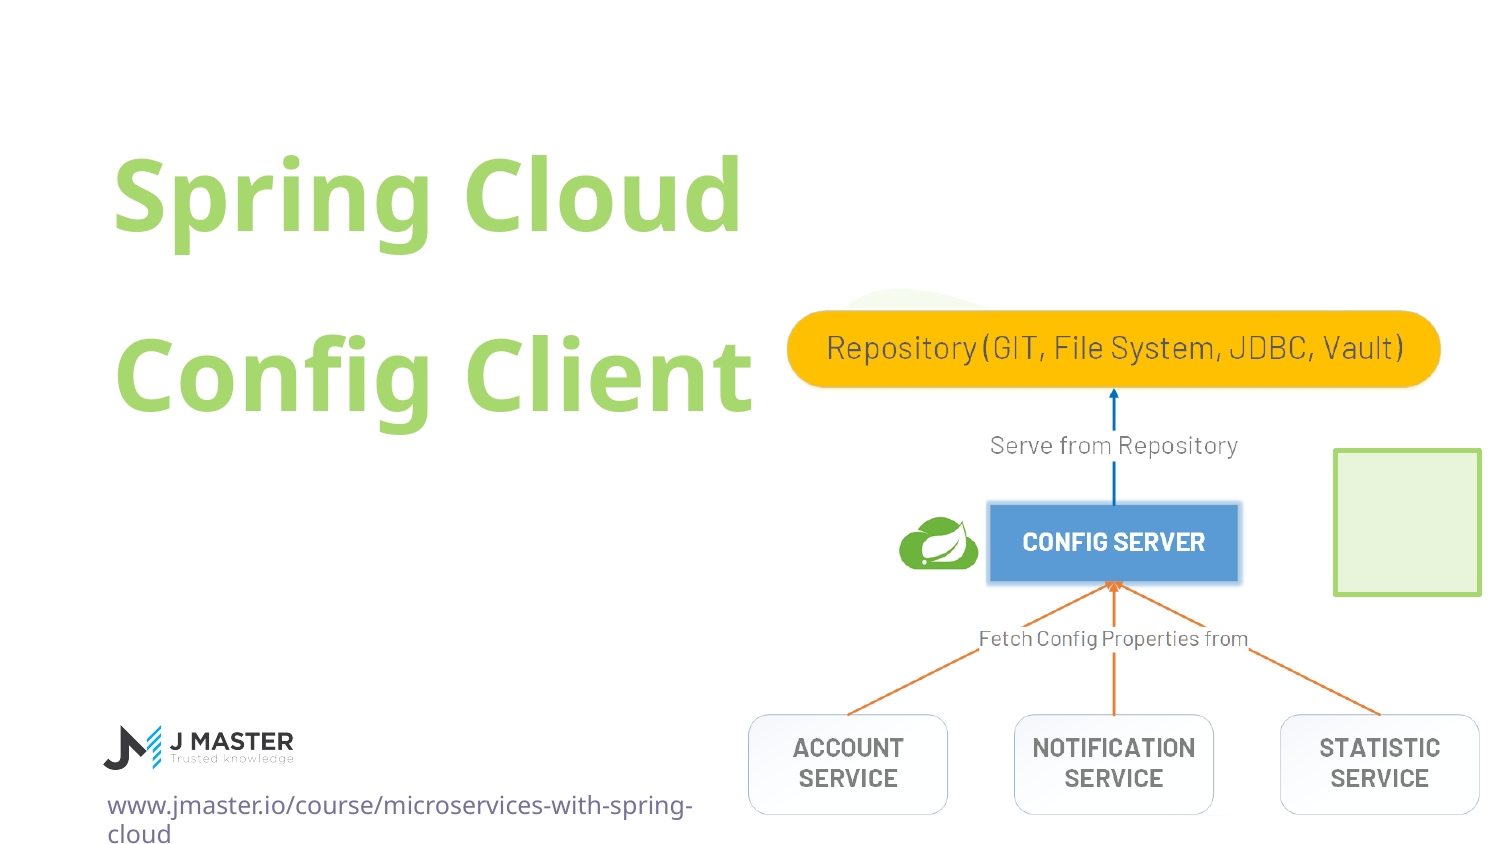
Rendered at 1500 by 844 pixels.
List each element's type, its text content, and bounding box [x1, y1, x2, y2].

picture [747, 288, 1480, 816]
picture [86, 711, 310, 782]
text_box www.jmaster.io/course/microservices-with-spring-cloud [92, 781, 772, 844]
title Spring Cloud Config Client [112, 71, 818, 427]
